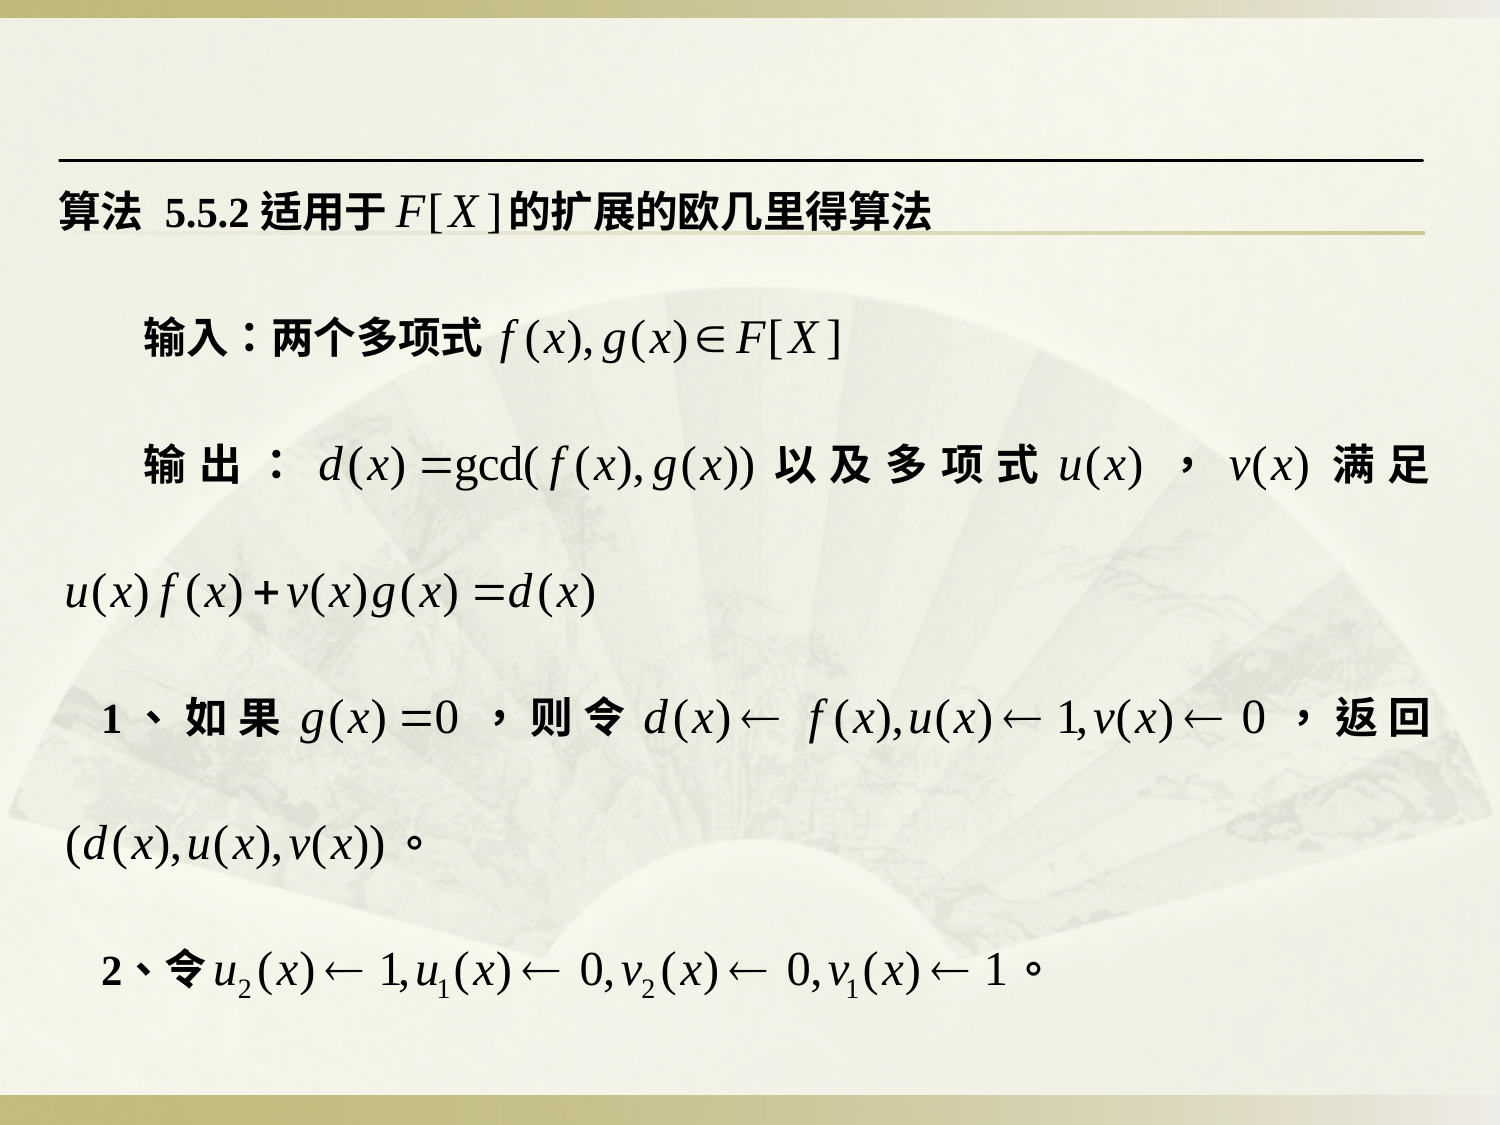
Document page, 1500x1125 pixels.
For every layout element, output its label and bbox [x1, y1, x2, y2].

text_box [58, 151, 1435, 1049]
